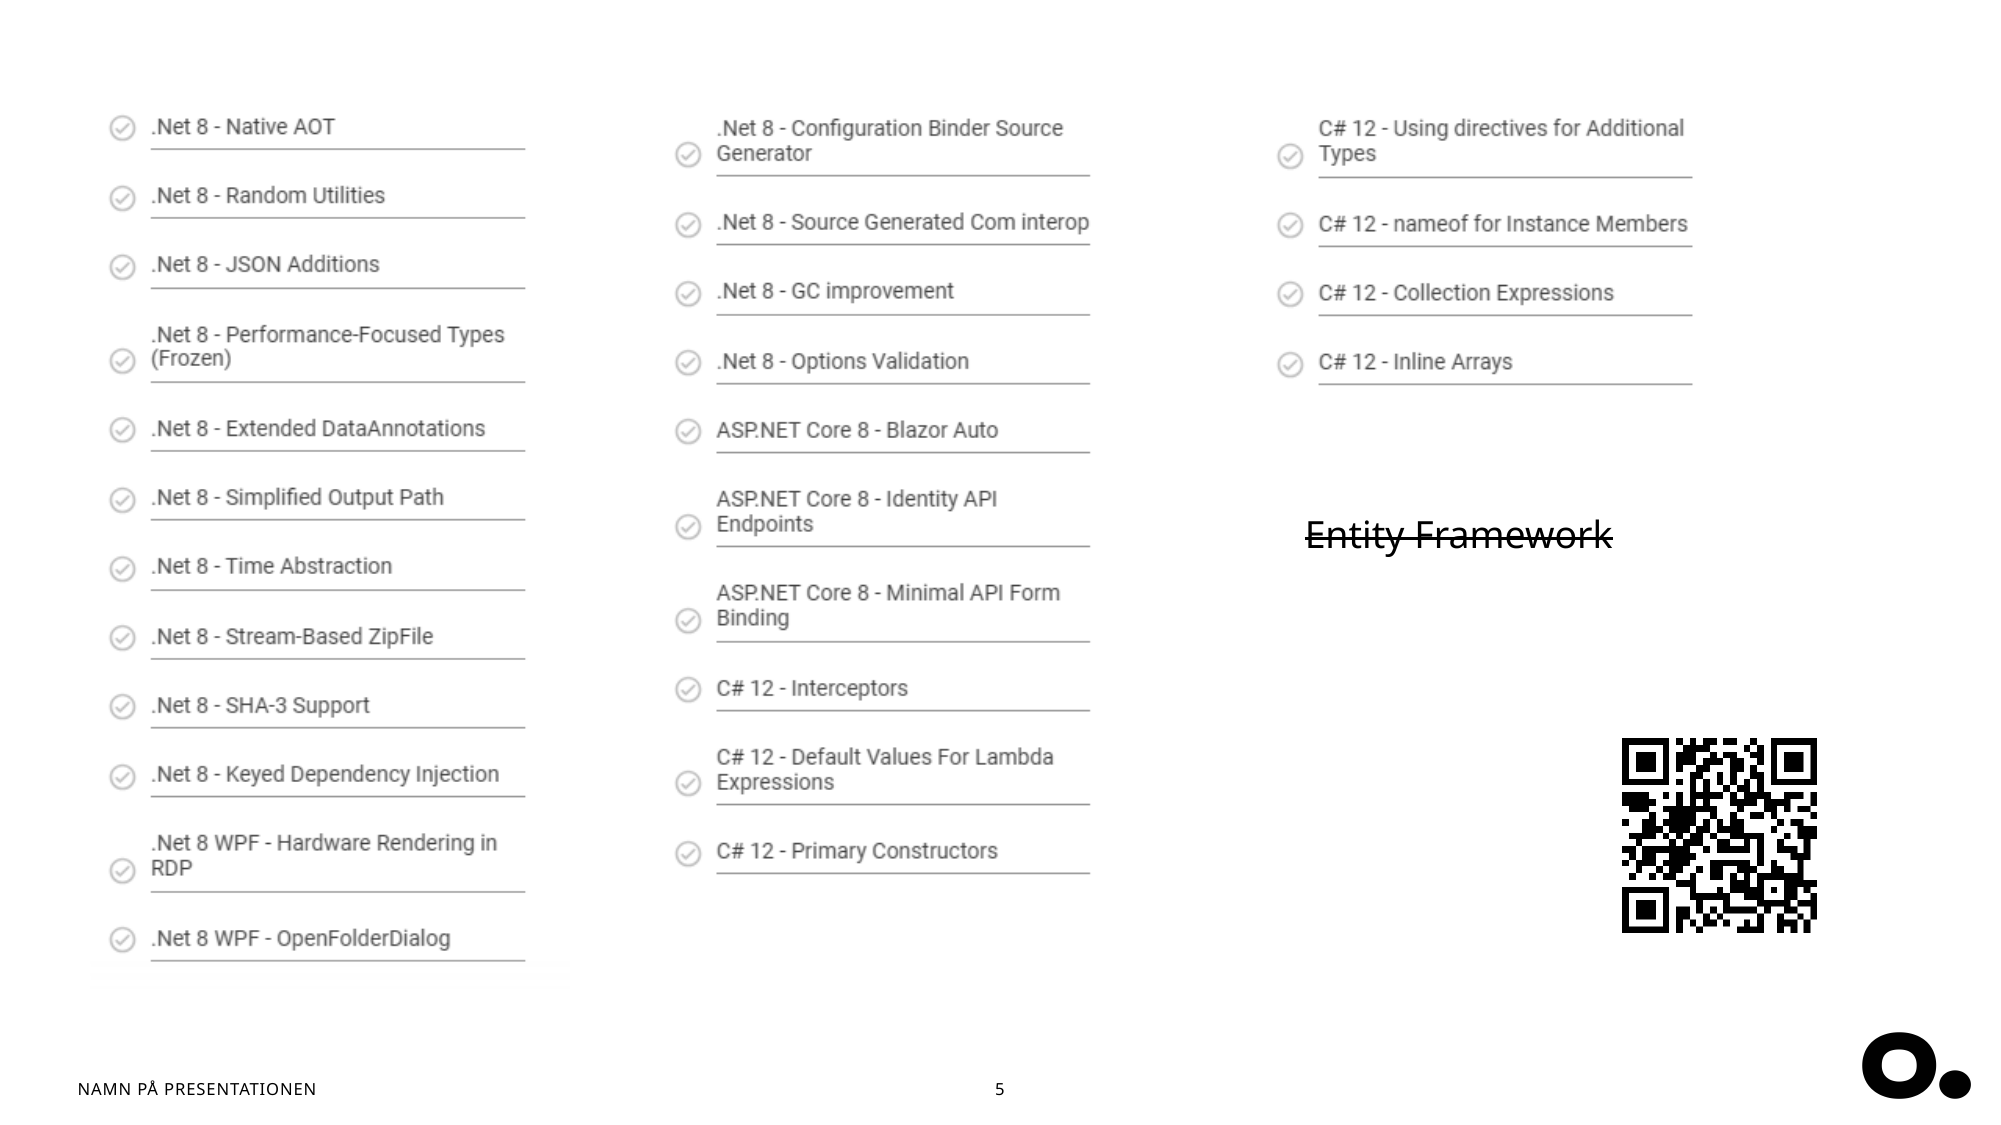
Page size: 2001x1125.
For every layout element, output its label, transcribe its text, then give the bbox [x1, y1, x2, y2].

picture [647, 97, 1131, 901]
slide_number 5 [940, 1078, 1059, 1103]
picture [1608, 724, 1830, 946]
footer Namn på presentationen [77, 1078, 669, 1103]
picture [90, 97, 571, 990]
picture [1261, 97, 1699, 401]
picture [1860, 1030, 1973, 1101]
text_box Entity Framework [1293, 498, 1923, 568]
